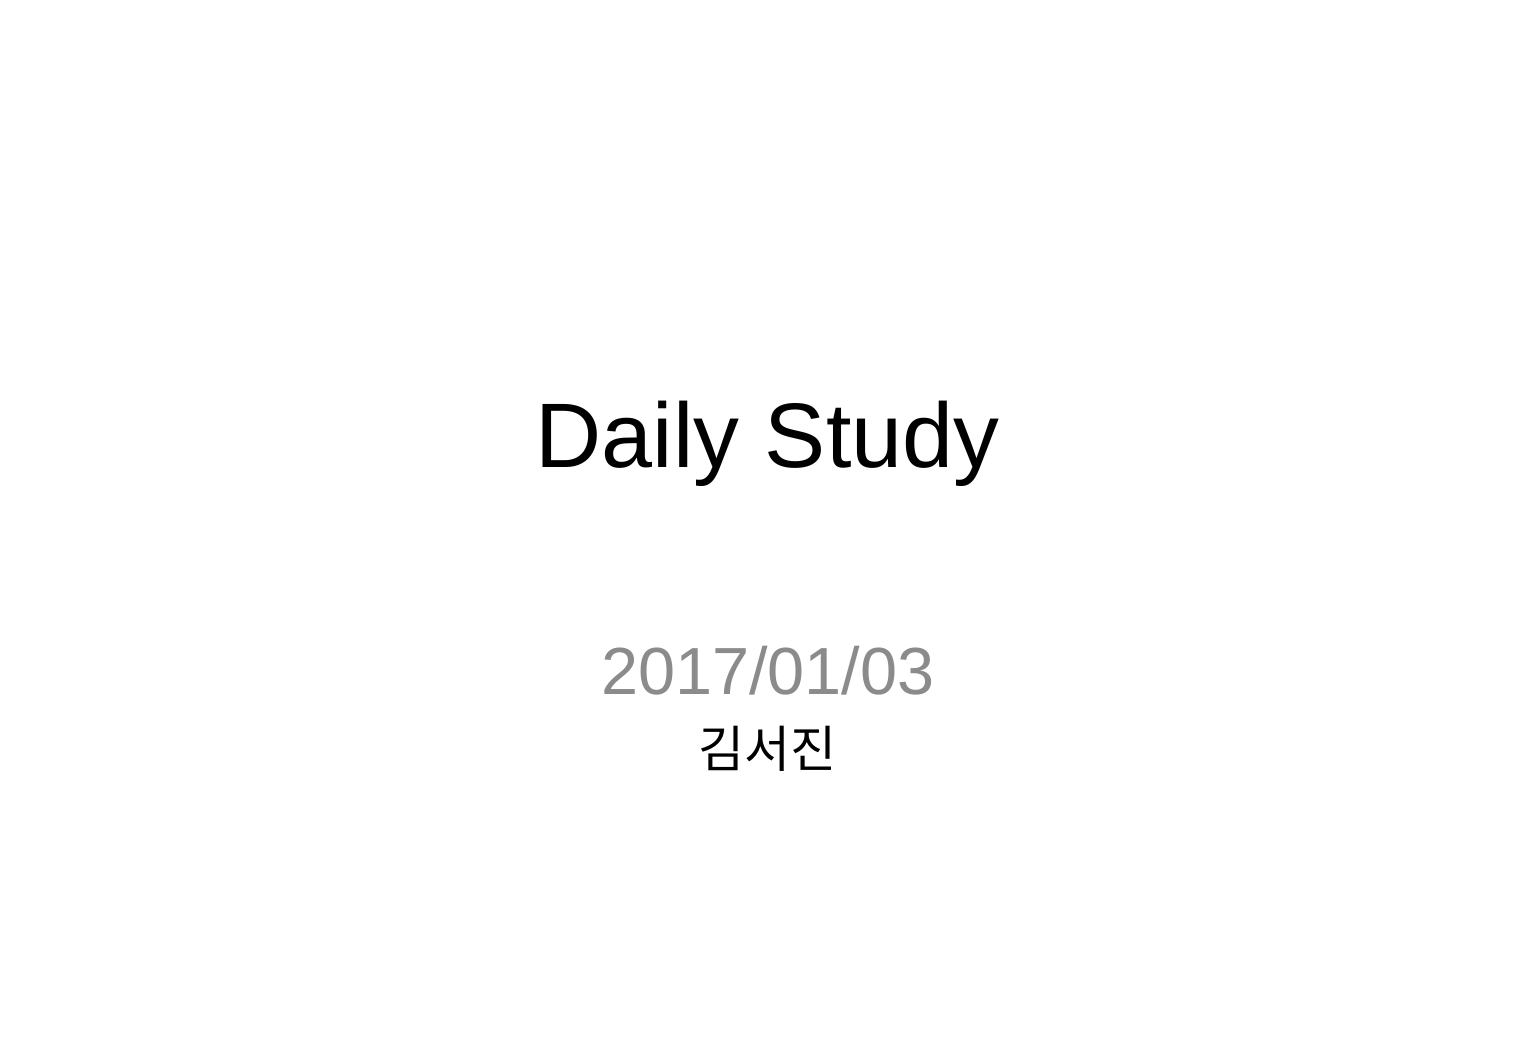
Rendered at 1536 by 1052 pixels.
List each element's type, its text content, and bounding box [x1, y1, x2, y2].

title Daily Study [71, 324, 1465, 538]
subtitle 2017/01/03 김서진 [230, 620, 1306, 845]
